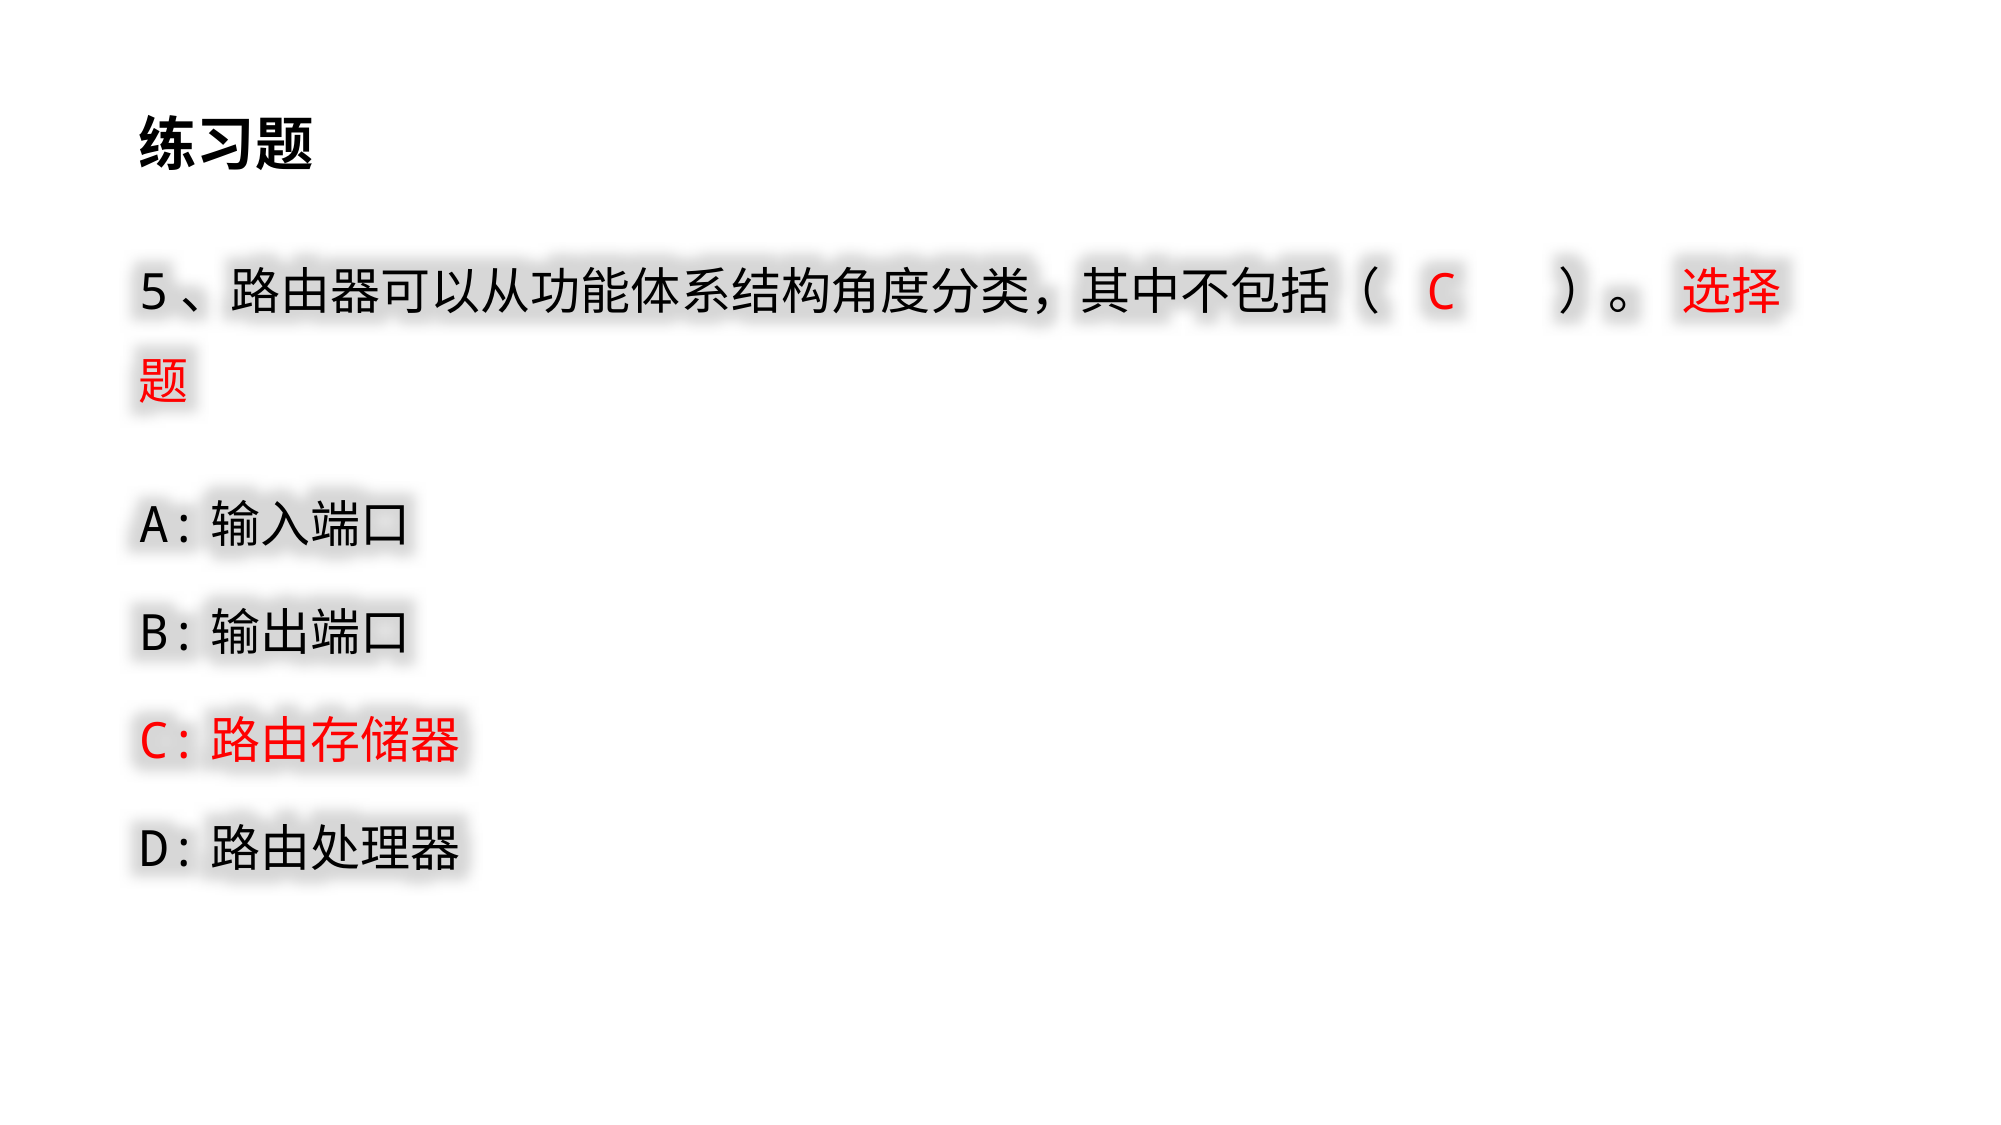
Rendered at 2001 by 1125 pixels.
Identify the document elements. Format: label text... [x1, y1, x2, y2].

text_box 练习题 [120, 97, 1568, 187]
text_box 5、路由器可以从功能体系结构角度分类，其中不包括（ C ）。 选择题 A:输入端口 B:输出端口 C:路由存储器 D:路由处理器 [120, 219, 1839, 1047]
